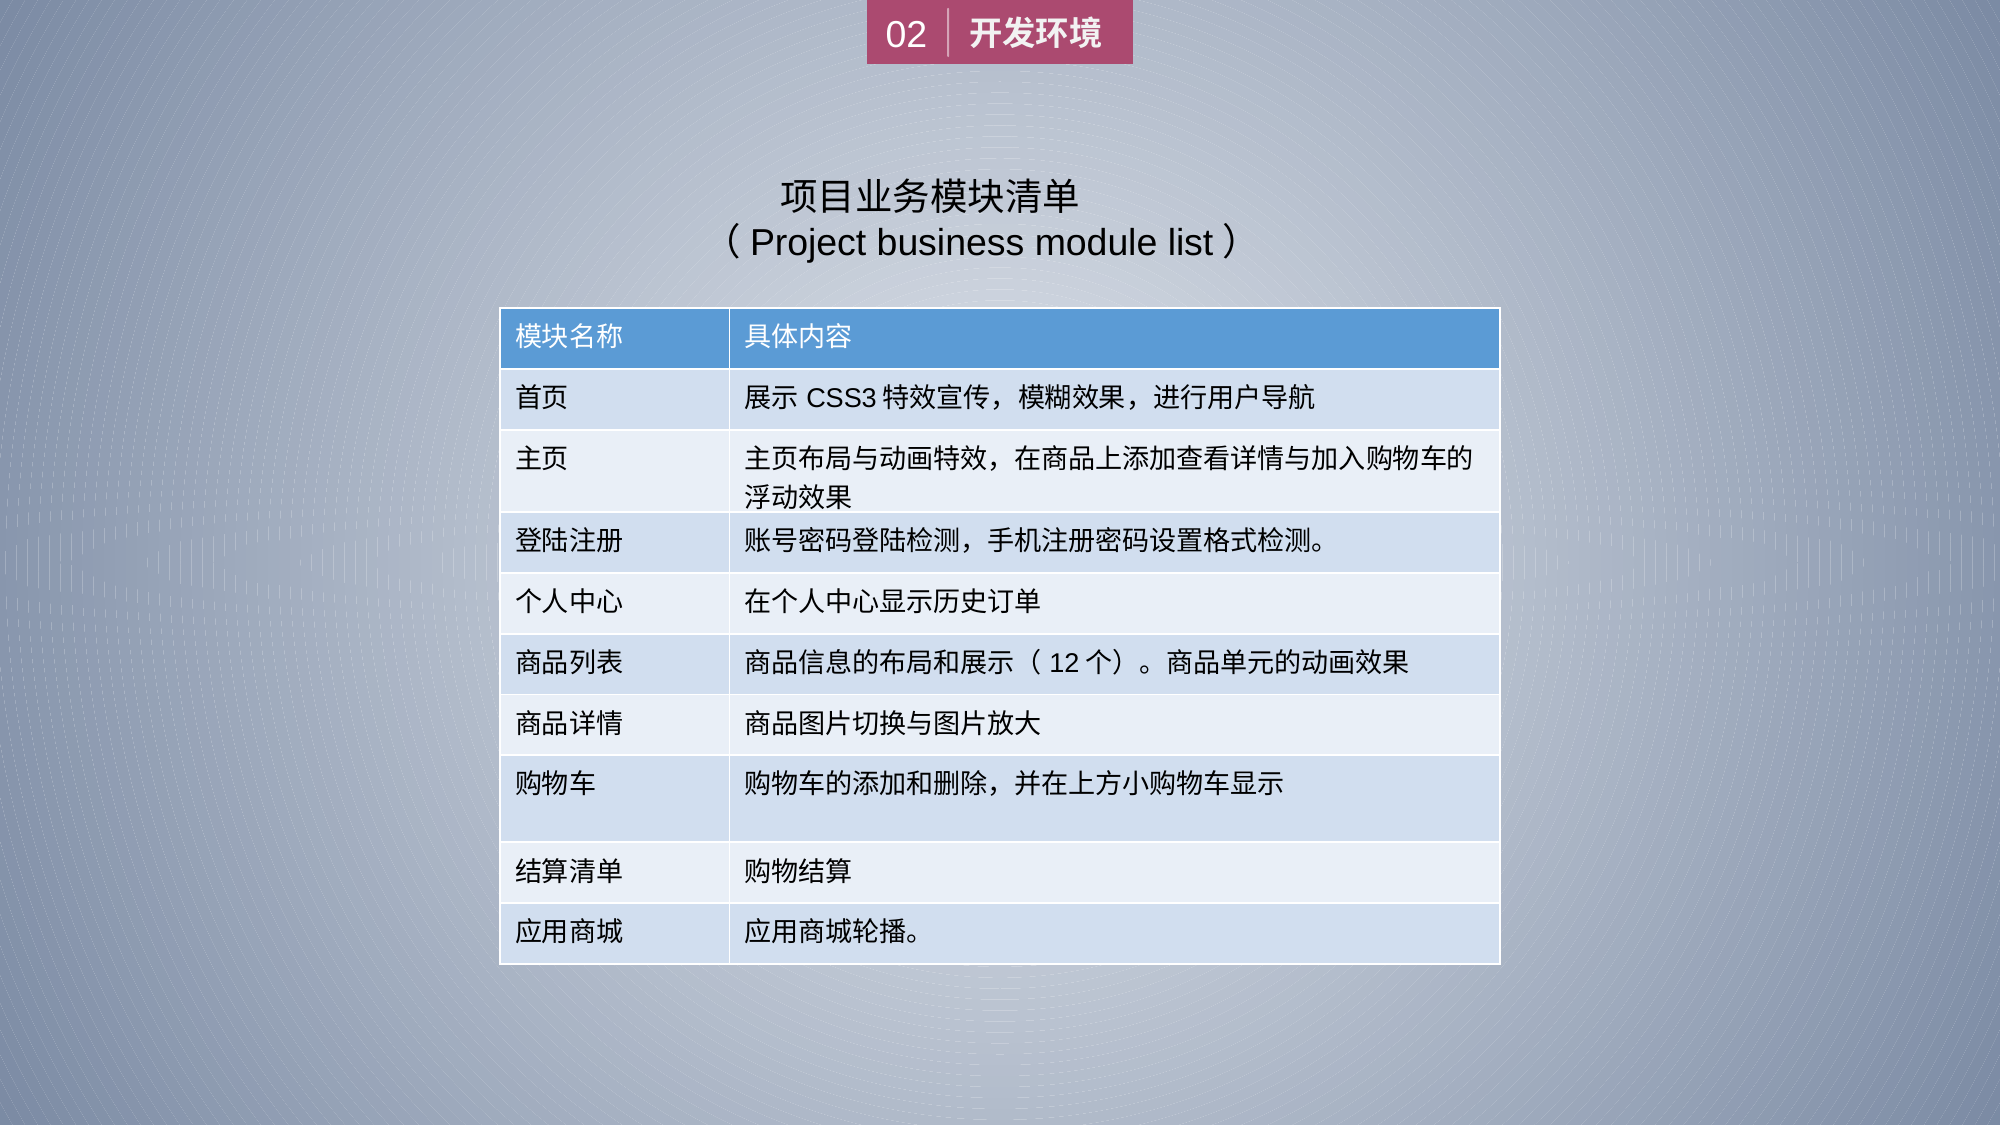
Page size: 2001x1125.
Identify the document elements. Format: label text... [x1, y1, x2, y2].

table_cell 主页布局与动画特效，在商品上添加查看详情与加入购物车的浮动效果 [730, 431, 1499, 511]
table_header 模块名称 [501, 309, 729, 368]
table_cell 应用商城轮播。 [730, 904, 1499, 963]
table_cell 应用商城 [501, 904, 729, 963]
table_cell 商品详情 [501, 695, 729, 754]
table_cell 结算清单 [501, 843, 729, 902]
table_cell 商品列表 [501, 635, 729, 694]
table_cell 展示CSS3特效宣传，模糊效果，进行用户导航 [730, 370, 1499, 429]
table_cell 个人中心 [501, 574, 729, 633]
text_box 项目业务模块清单 （Project business module list） [509, 165, 1276, 271]
table_cell 商品信息的布局和展示（12个）。商品单元的动画效果 [730, 635, 1499, 694]
table_cell 主页 [501, 431, 729, 511]
table_header 具体内容 [730, 309, 1499, 368]
table_cell 账号密码登陆检测，手机注册密码设置格式检测。 [730, 513, 1499, 572]
table_cell 商品图片切换与图片放大 [730, 695, 1499, 754]
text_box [867, 0, 1196, 101]
table_cell 购物车 [501, 756, 729, 841]
table_cell 在个人中心显示历史订单 [730, 574, 1499, 633]
text_box [0, 273, 829, 876]
table_cell 购物车的添加和删除，并在上方小购物车显示 [730, 756, 1499, 841]
table_cell 登陆注册 [501, 513, 729, 572]
table_cell 首页 [501, 370, 729, 429]
table_cell 购物结算 [730, 843, 1499, 902]
